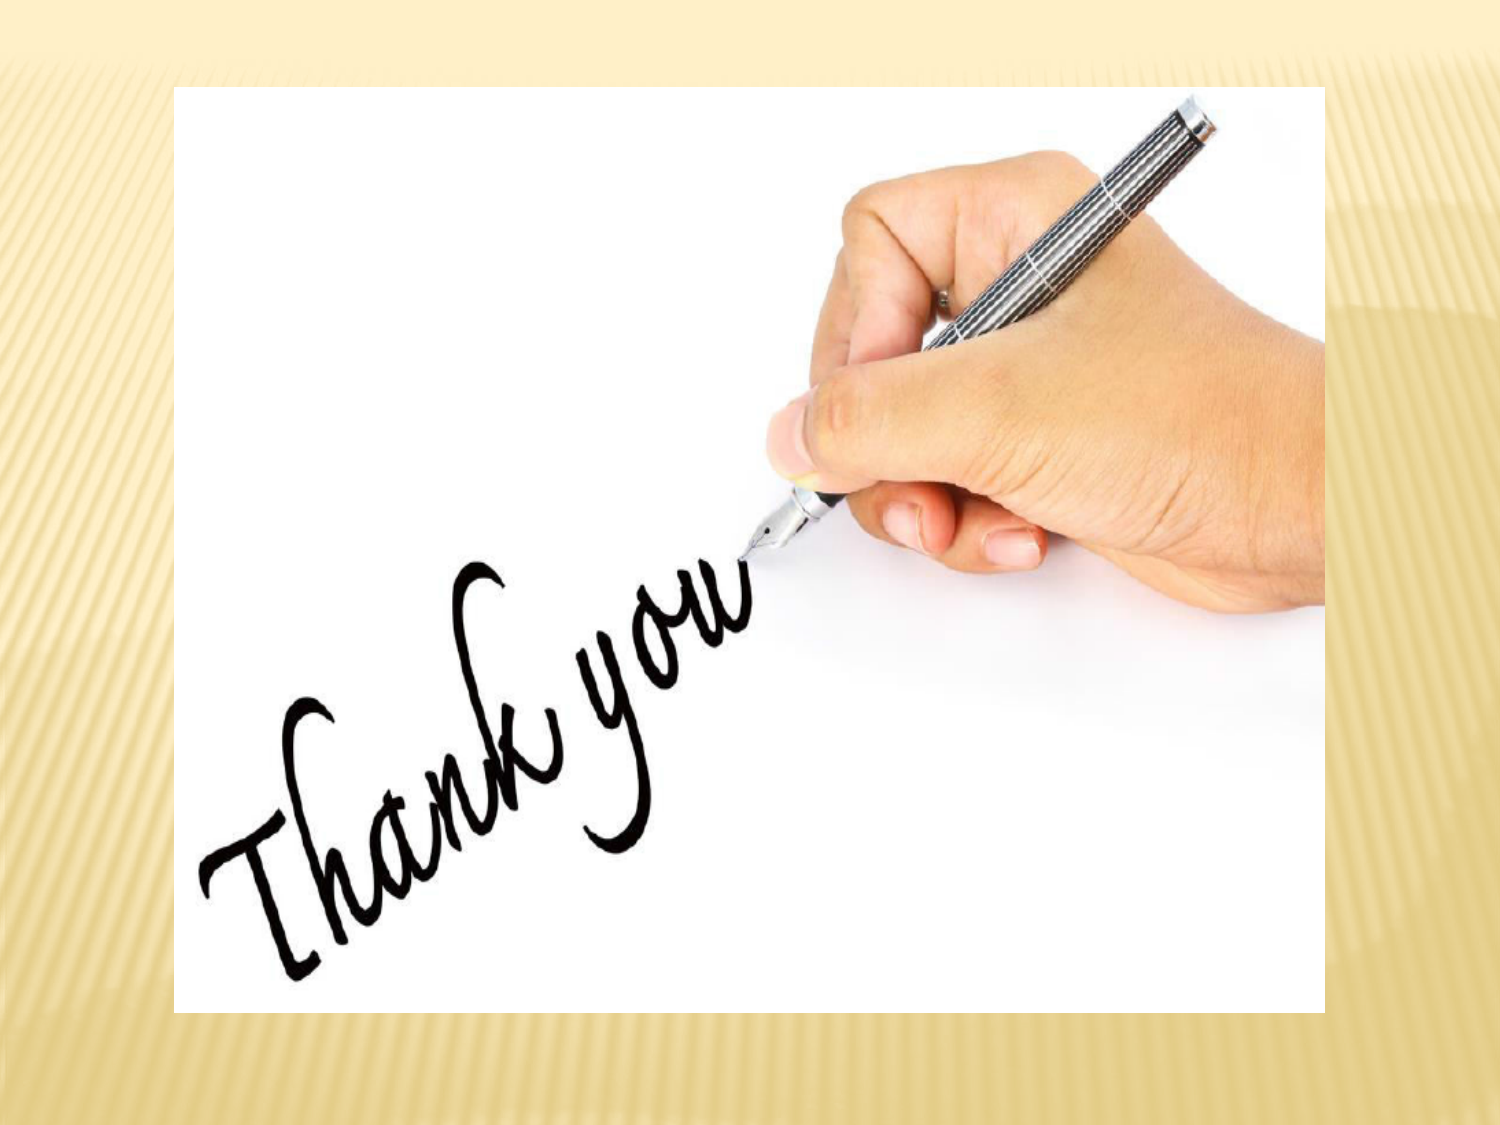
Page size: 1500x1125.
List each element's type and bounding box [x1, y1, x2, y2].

picture [174, 87, 1326, 1013]
